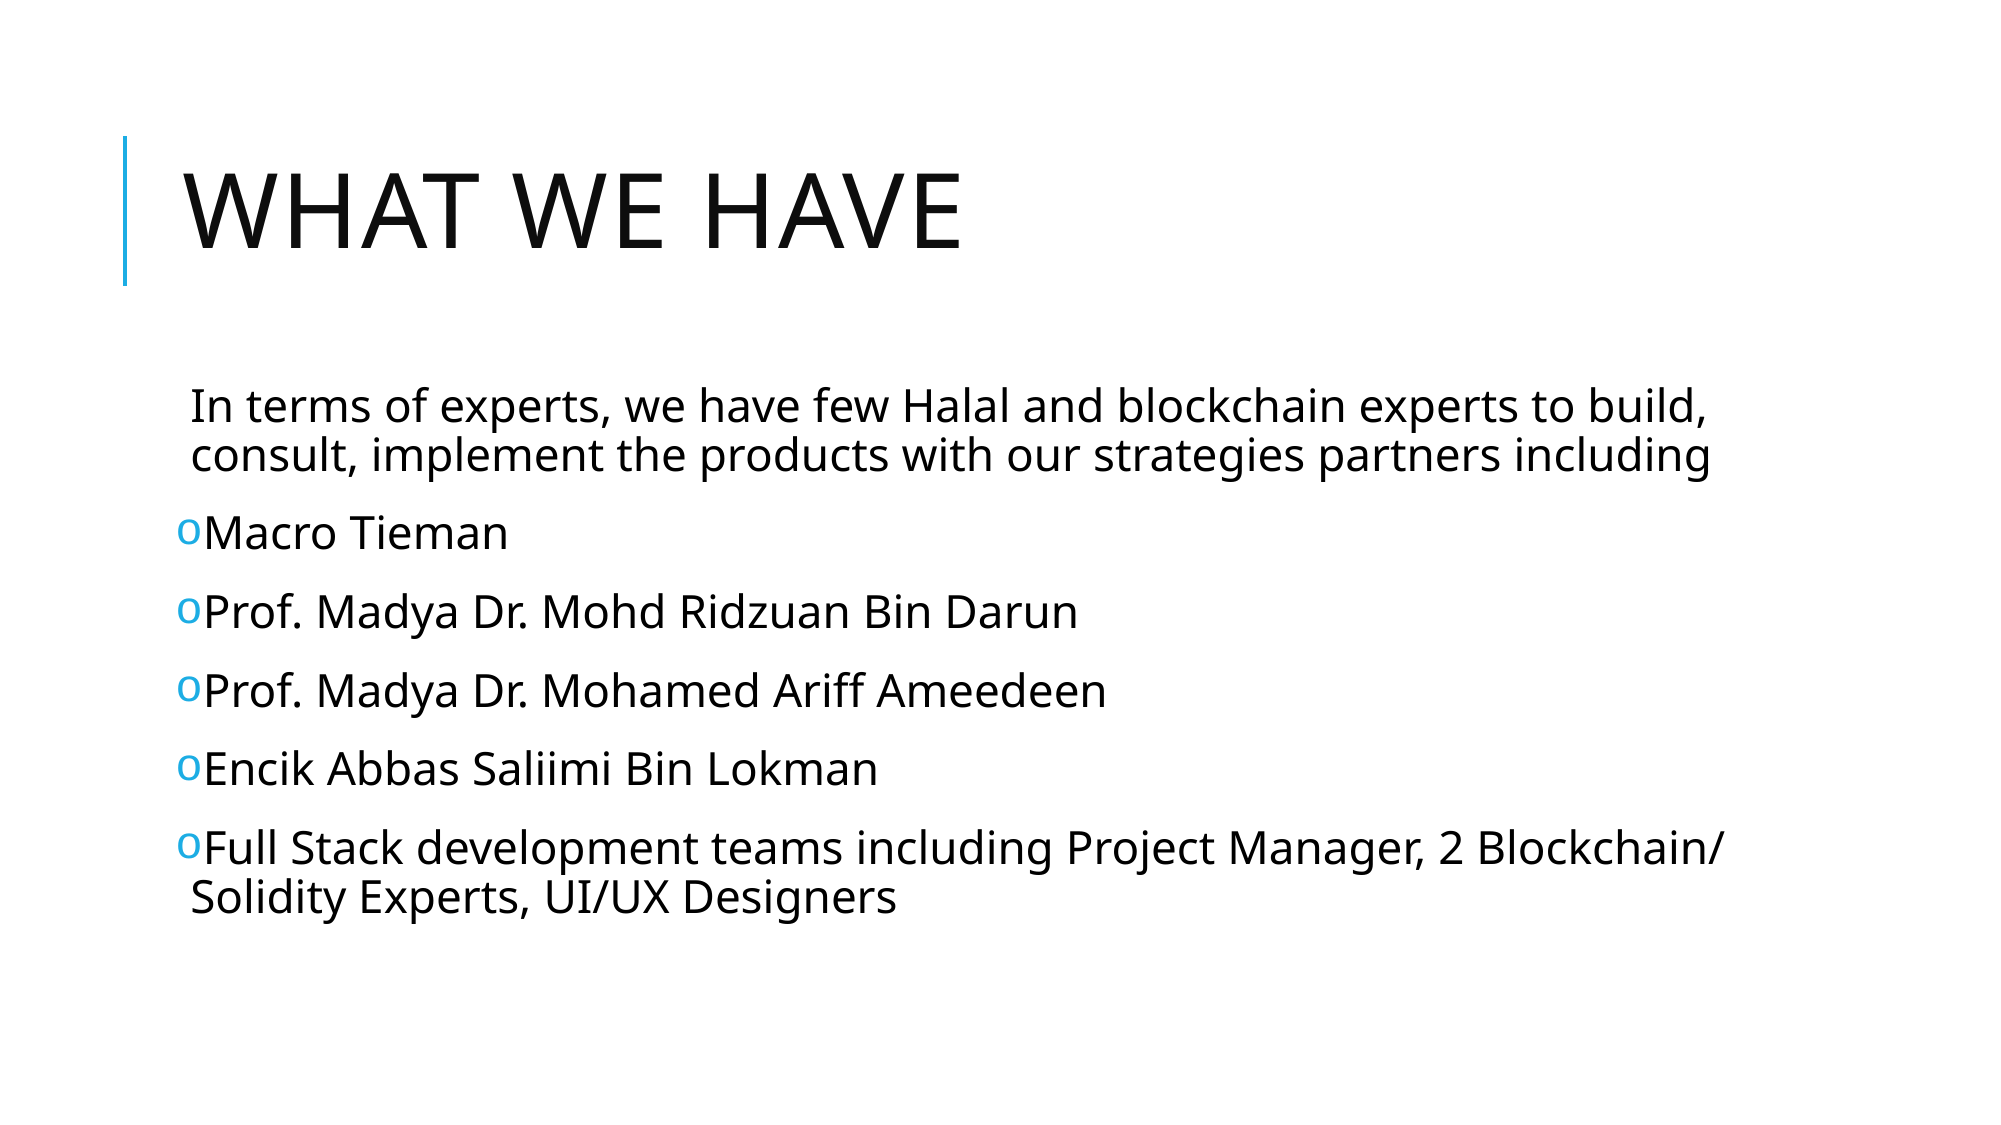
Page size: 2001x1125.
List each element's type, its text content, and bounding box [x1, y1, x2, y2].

list In terms of experts, we have few Halal and blockchain experts to build, consult, implement the products with our strategies partners including Macro Tieman Prof. Madya Dr. Mohd Ridzuan Bin Darun Prof. Madya Dr. Mohamed Ariff Ameedeen Encik Abbas Saliimi Bin Lokman Full Stack development teams including Project Manager, 2 Blockchain/ Solidity Experts, UI/UX Designers [168, 375, 1763, 1035]
title What we have [168, 96, 1763, 342]
